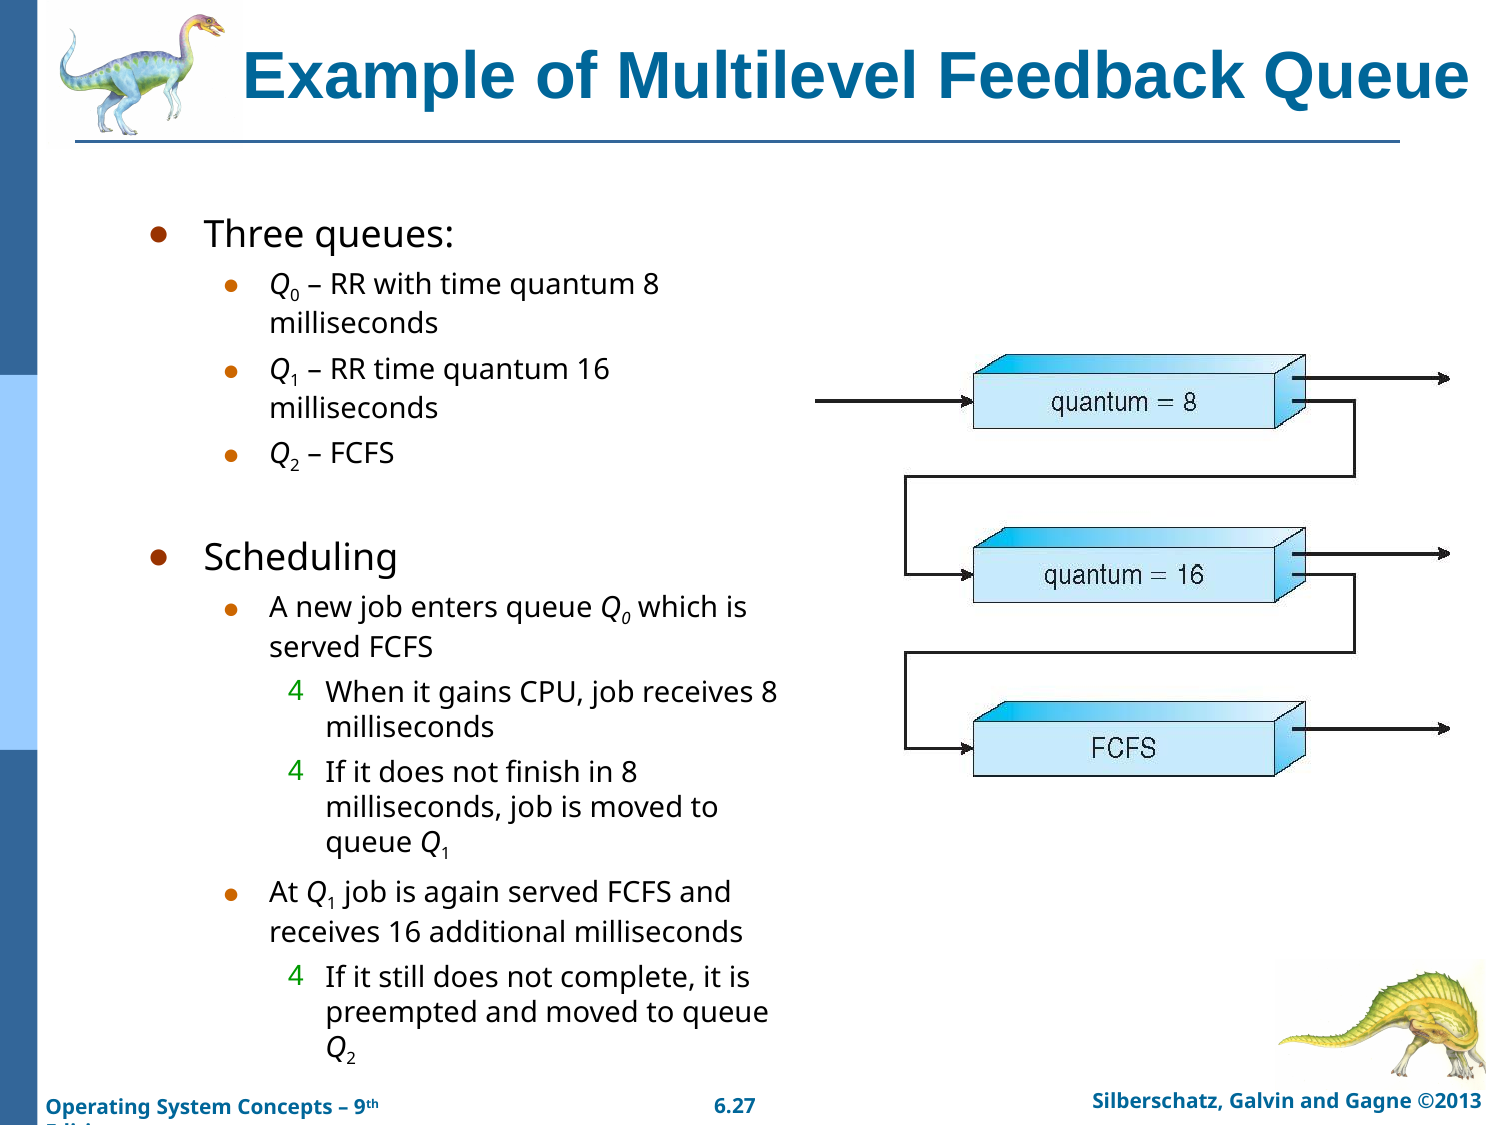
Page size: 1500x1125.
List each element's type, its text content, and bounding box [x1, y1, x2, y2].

title Example of Multilevel Feedback Queue [225, 8, 1490, 120]
picture [1275, 959, 1486, 1090]
picture [46, 0, 243, 149]
picture [815, 353, 1450, 777]
list Three queues: Q0 – RR with time quantum 8 milliseconds Q1 – RR time quantum 16 milliseconds Q2 – FCFS Scheduling A new job enters queue Q0 which is served FCFS When it gains CPU, job receives 8 milliseconds If it does not finish in 8 milliseconds, job is moved to queue Q1 At Q1 job is again served FCFS and receives 16 additional milliseconds If it still does not complete, it is preempted and moved to queue Q2 [132, 202, 800, 946]
